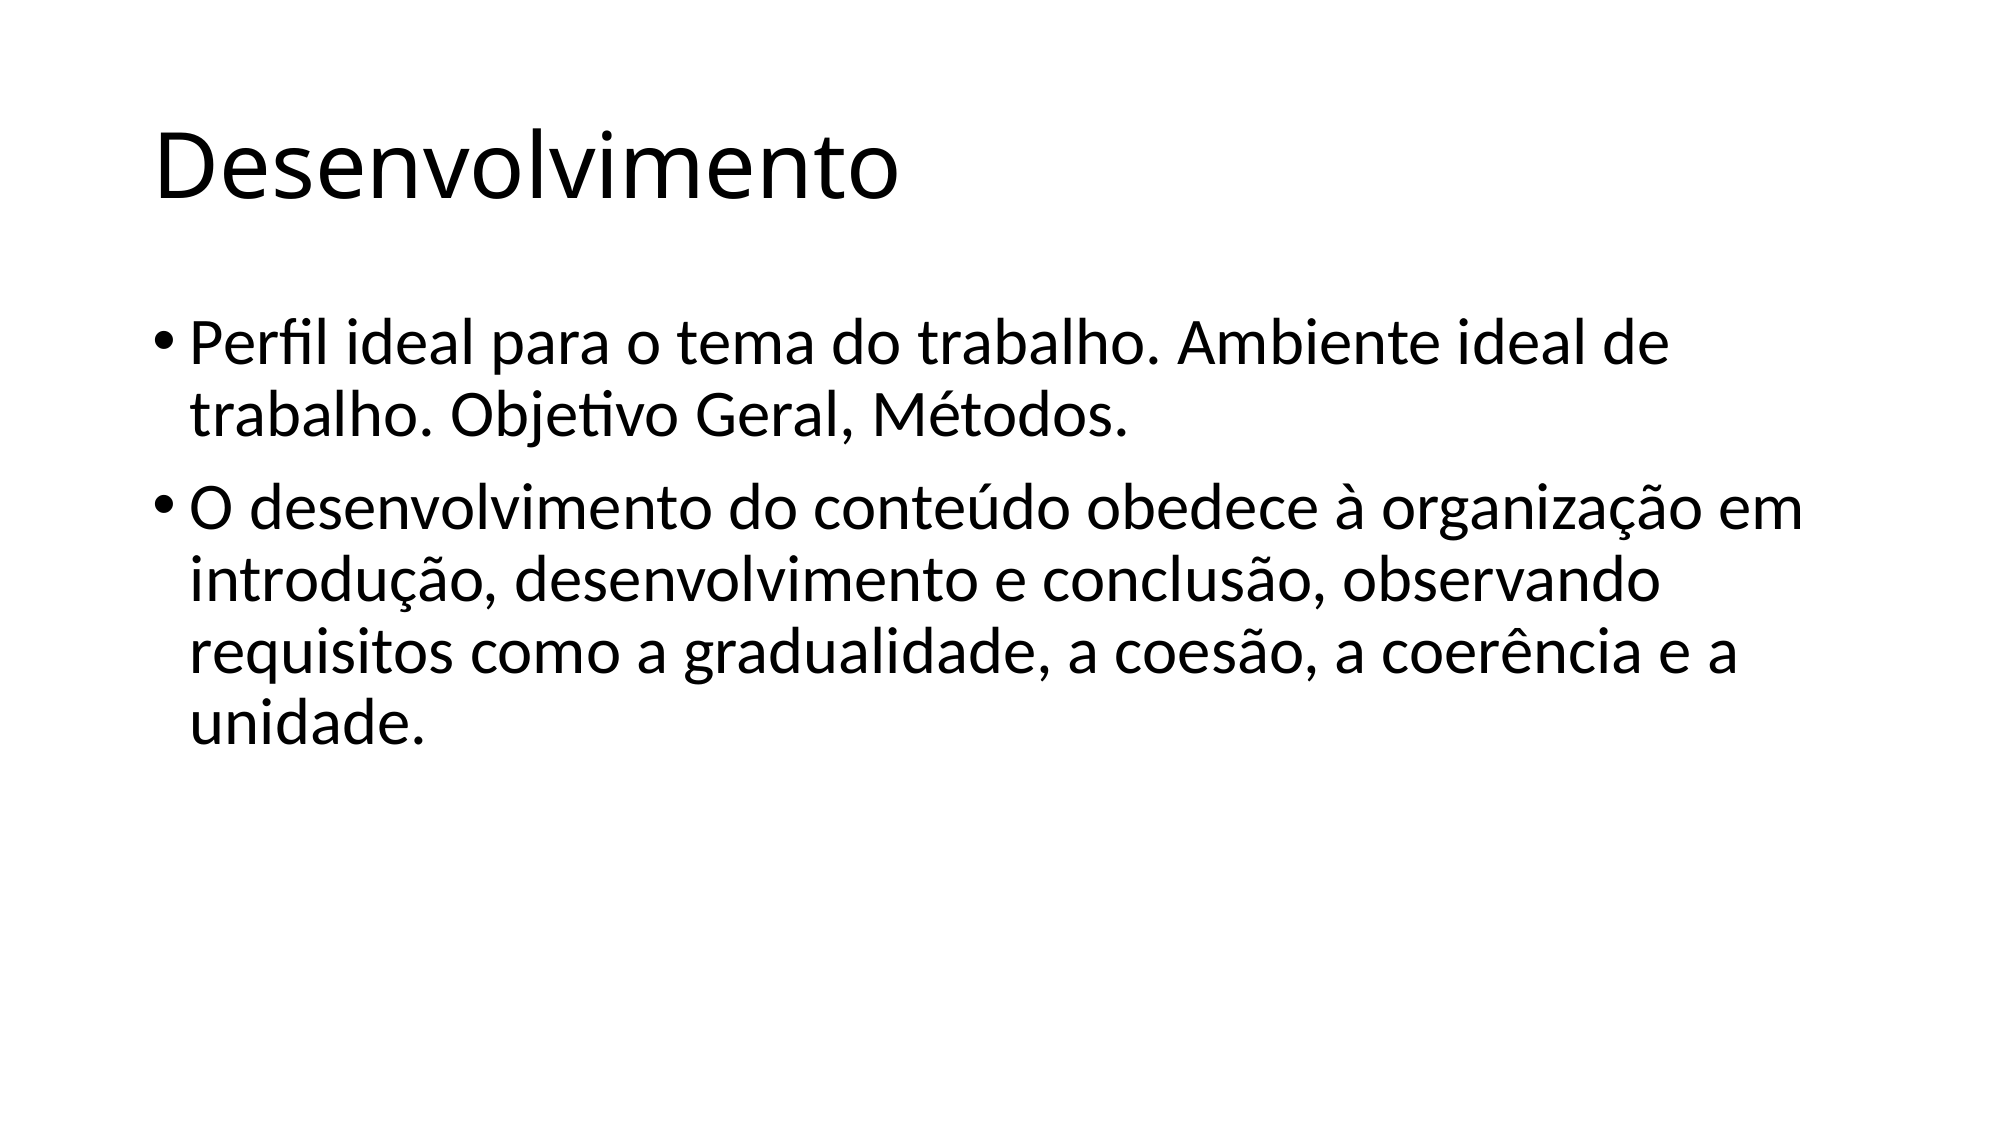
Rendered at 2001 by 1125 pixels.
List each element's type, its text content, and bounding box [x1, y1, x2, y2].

title Desenvolvimento [137, 59, 1863, 278]
list Perfil ideal para o tema do trabalho. Ambiente ideal de trabalho. Objetivo Geral, Métodos. O desenvolvimento do conteúdo obedece à organização em introdução, desenvolvimento e conclusão, observando requisitos como a gradualidade, a coesão, a coerência e a unidade. [137, 299, 1863, 1014]
